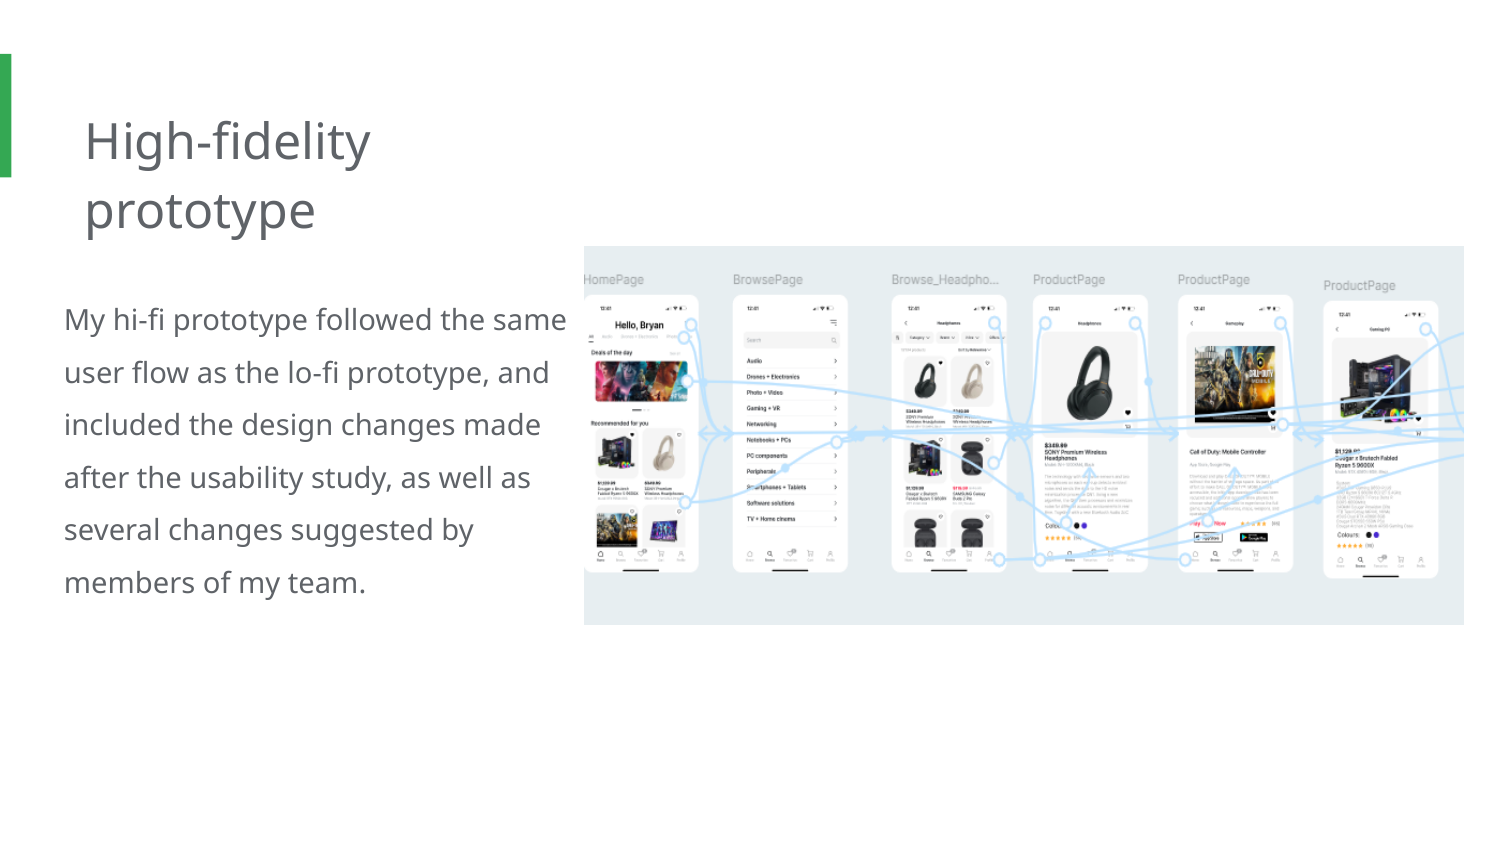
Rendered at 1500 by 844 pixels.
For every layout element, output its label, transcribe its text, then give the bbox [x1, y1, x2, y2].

text_box My hi-fi prototype followed the same user flow as the lo-fi prototype, and included the design changes made after the usability study, as well as several changes suggested by members of my team. [63, 269, 585, 772]
text_box High-fidelity prototype [84, 85, 1234, 254]
picture [583, 246, 1464, 625]
